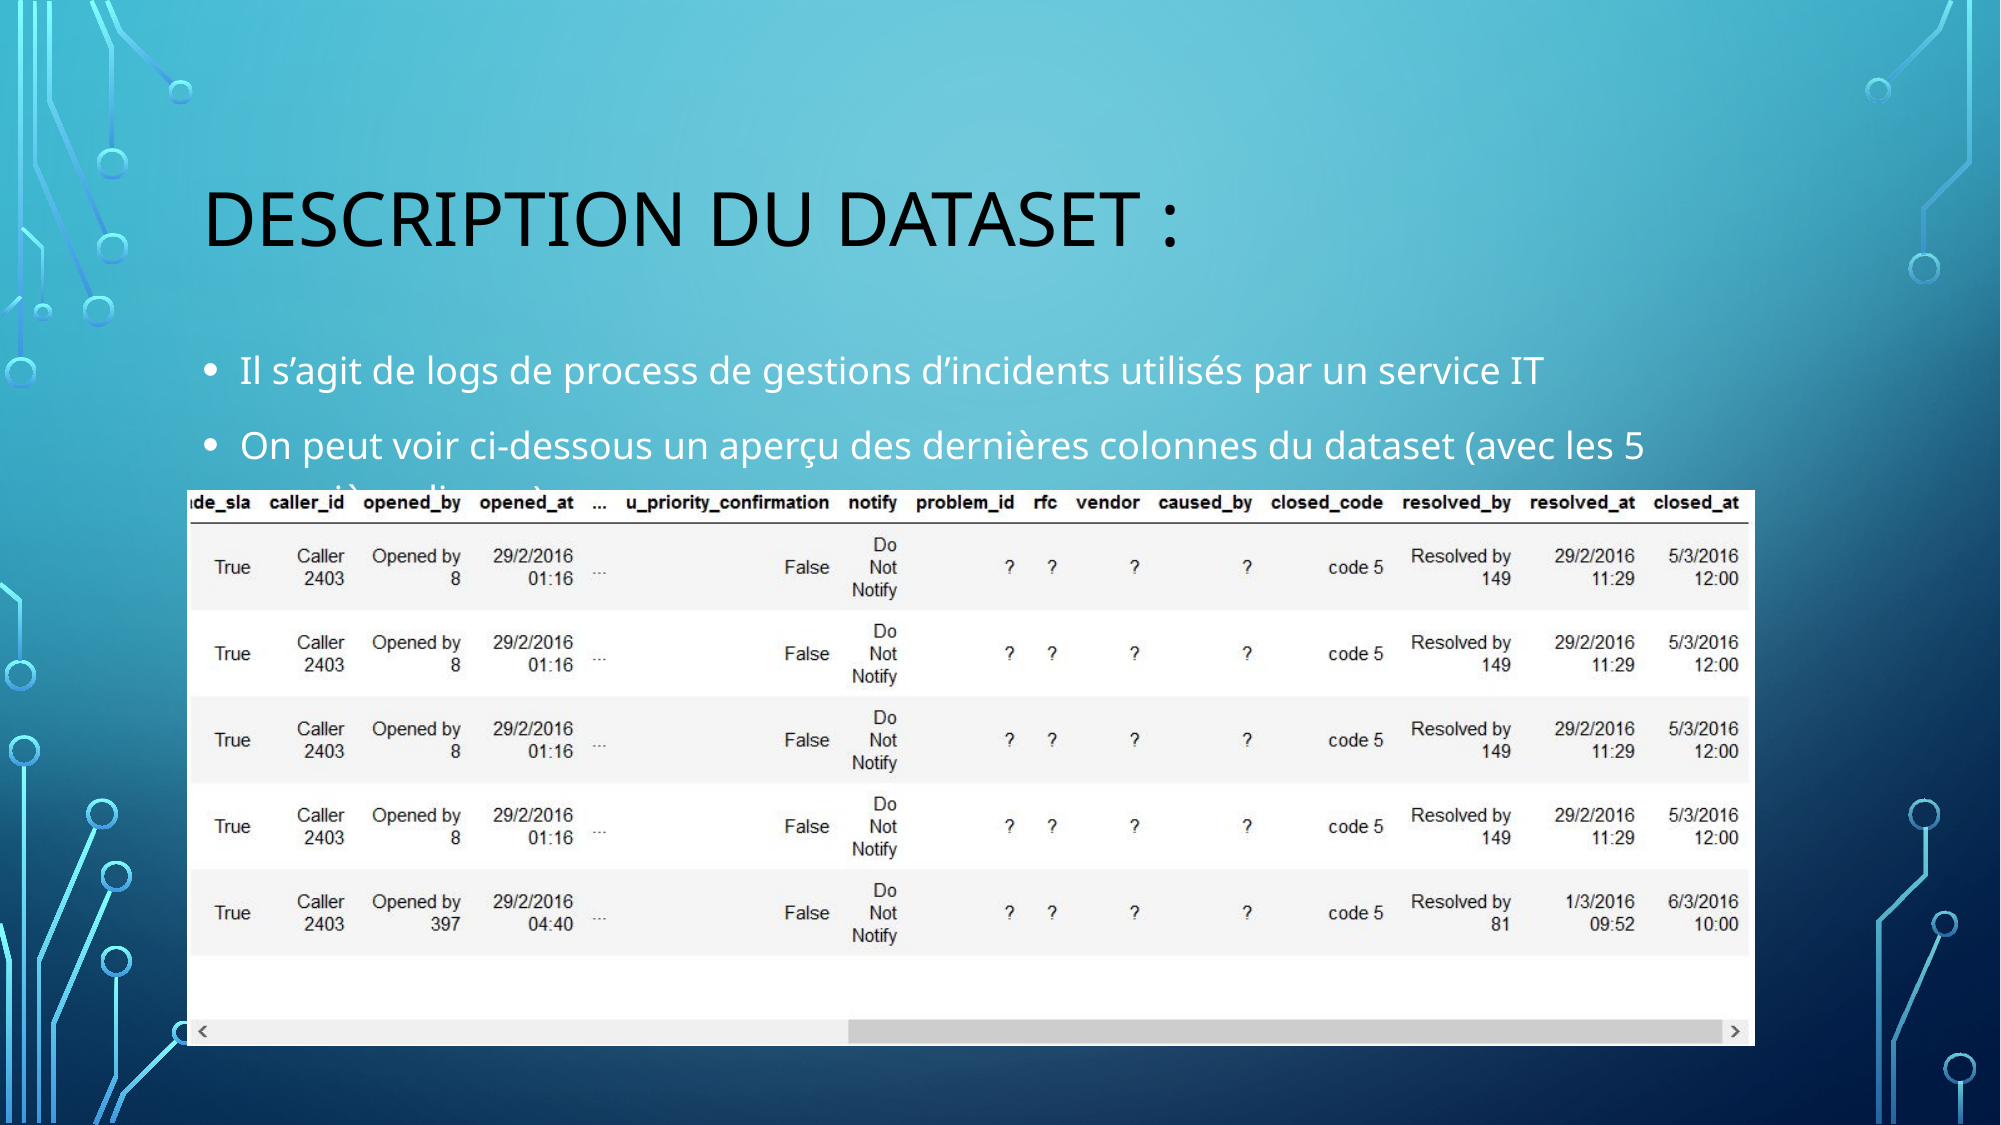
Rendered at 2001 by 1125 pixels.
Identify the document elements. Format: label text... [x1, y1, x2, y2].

title Description du dataset : [187, 101, 1813, 330]
picture [186, 489, 1755, 1046]
list Il s’agit de logs de process de gestions d’incidents utilisés par un service IT On peut voir ci-dessous un aperçu des dernières colonnes du dataset (avec les 5 premières lignes) [187, 330, 1813, 912]
